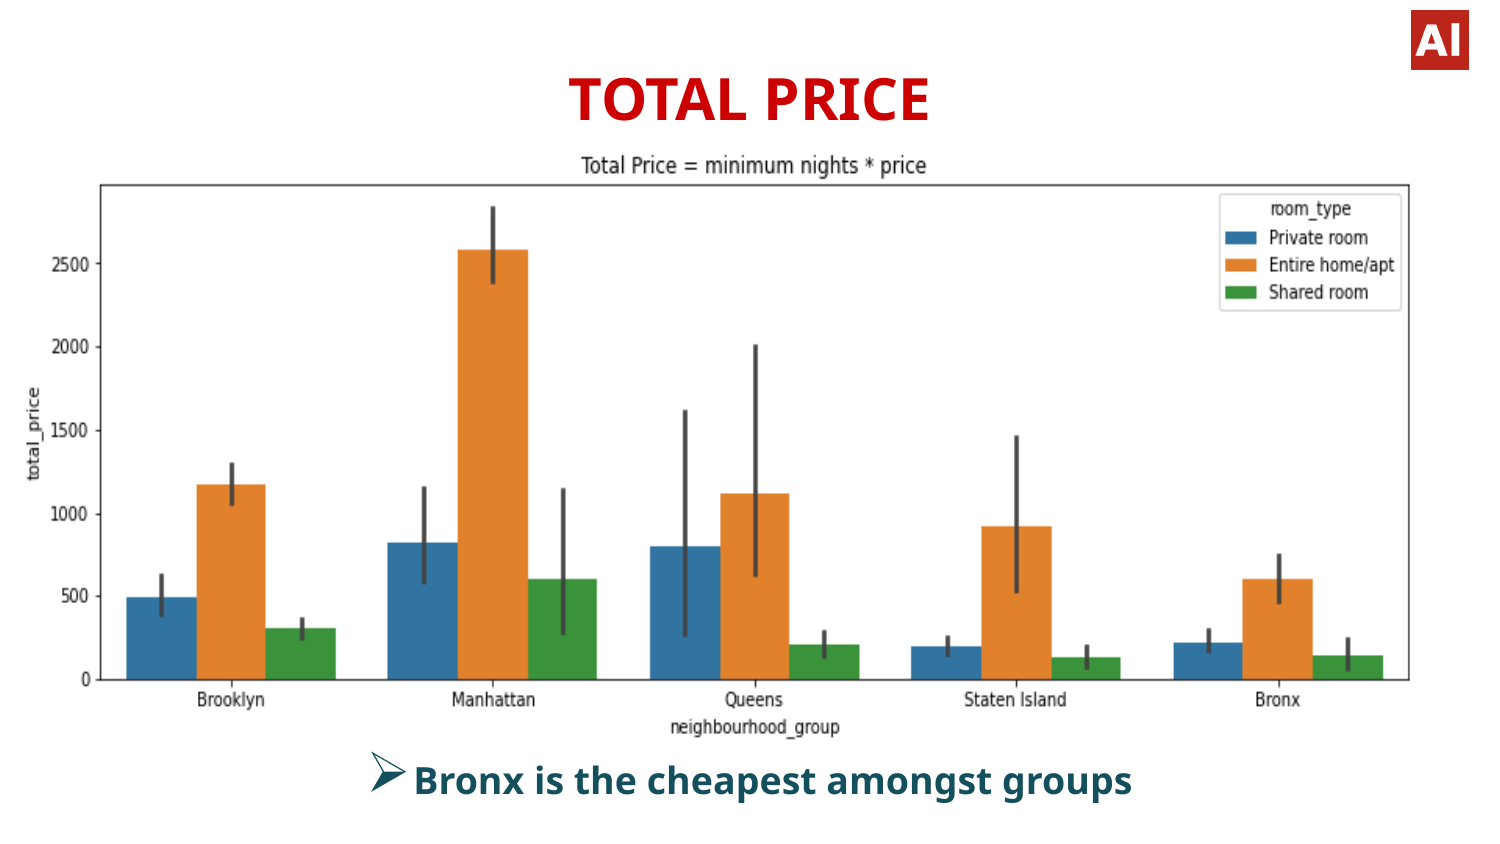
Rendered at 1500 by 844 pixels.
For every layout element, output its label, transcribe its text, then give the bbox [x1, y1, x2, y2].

title TOTAL PRICE [51, 47, 1449, 139]
picture [1411, 10, 1469, 70]
text_box Bronx is the cheapest amongst groups [34, 762, 1466, 810]
picture [10, 140, 1485, 754]
